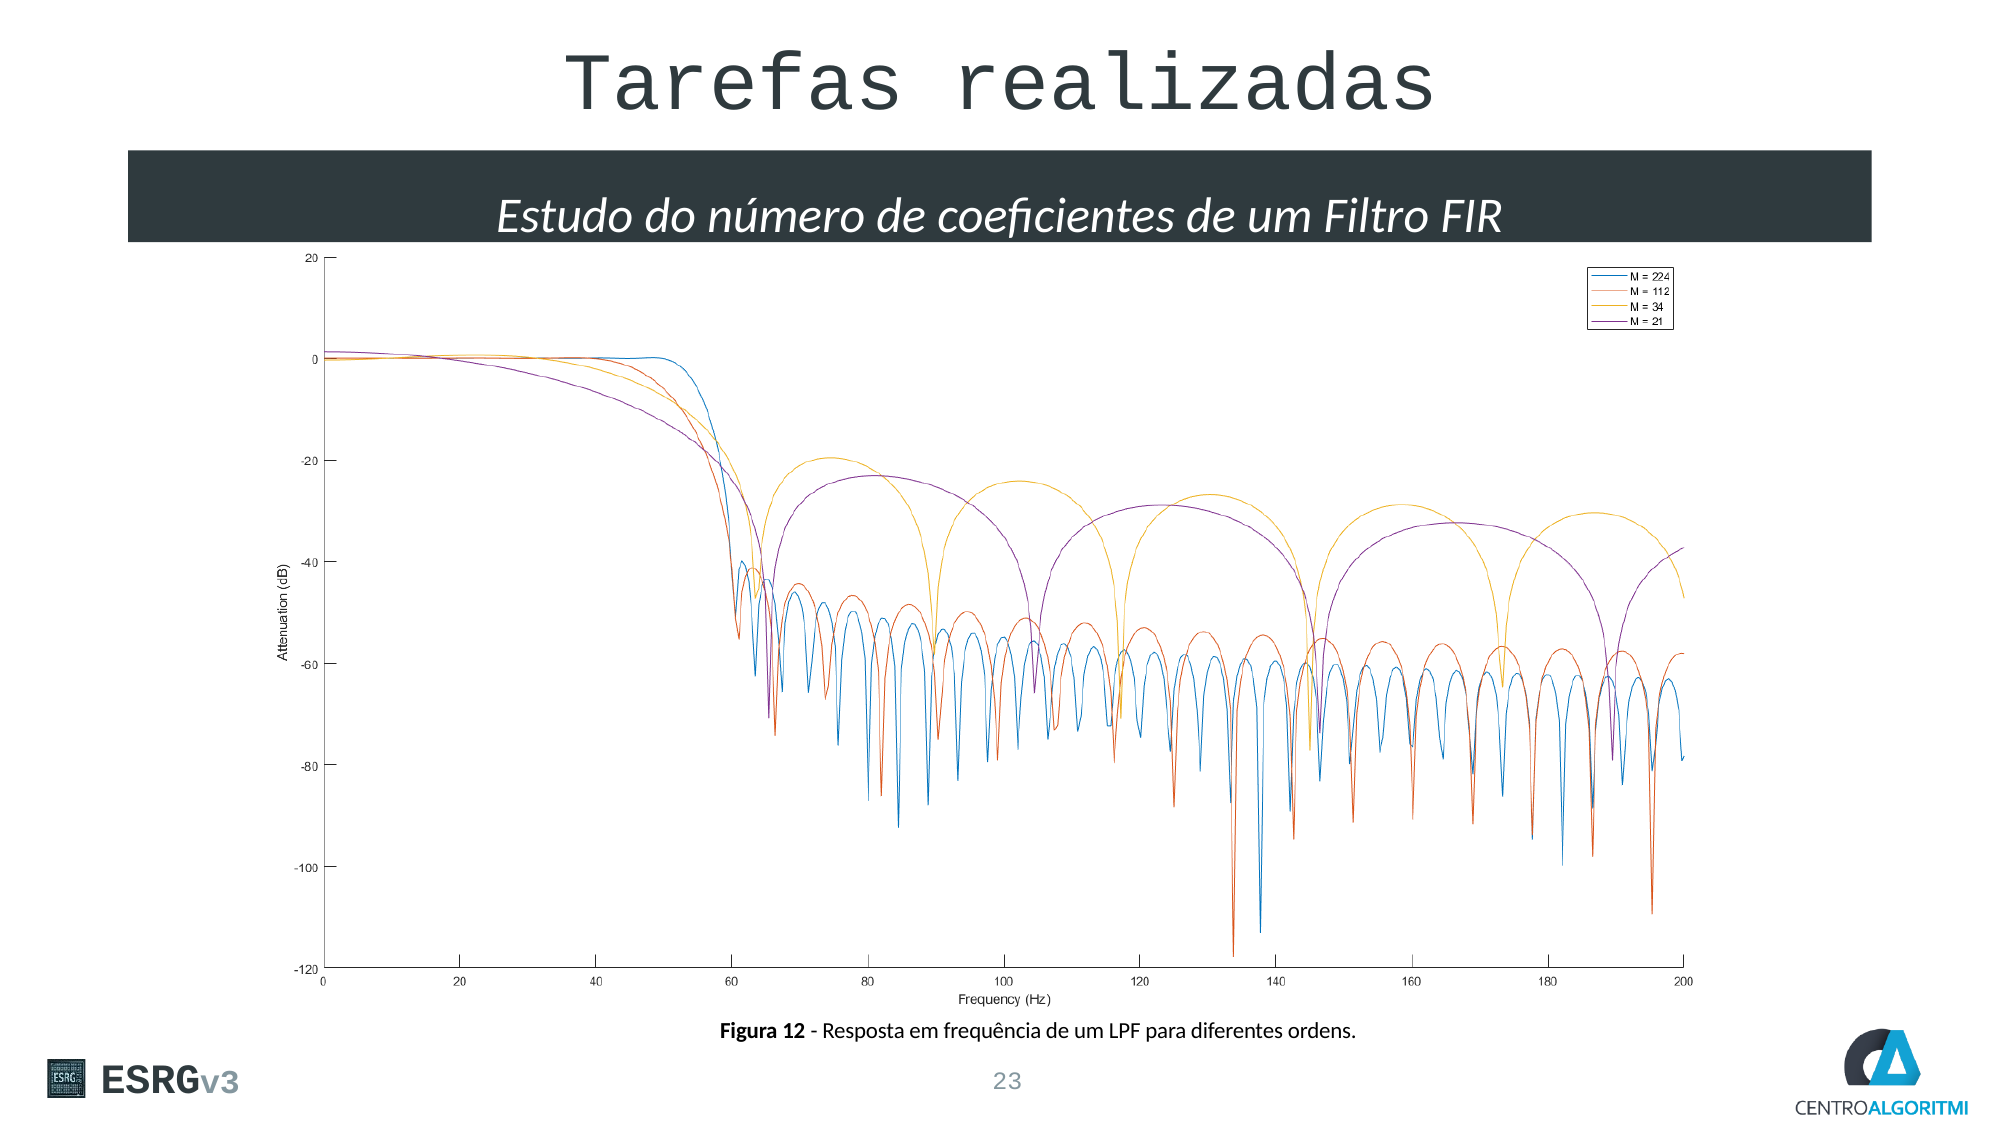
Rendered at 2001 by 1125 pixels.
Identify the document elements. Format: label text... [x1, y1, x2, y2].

text_box [47, 1059, 86, 1098]
title Tarefas realizadas [302, 26, 1698, 150]
footer ESRGv3 [98, 1056, 243, 1125]
text_box [1795, 1028, 1968, 1115]
text_box Estudo do número de coeficientes de um Filtro FIR [128, 150, 1872, 243]
text_box 23 [986, 1066, 1075, 1095]
text_box Figura 12 - Resposta em frequência de um LPF para diferentes ordens. [381, 1016, 1619, 1043]
picture [271, 248, 1701, 1007]
